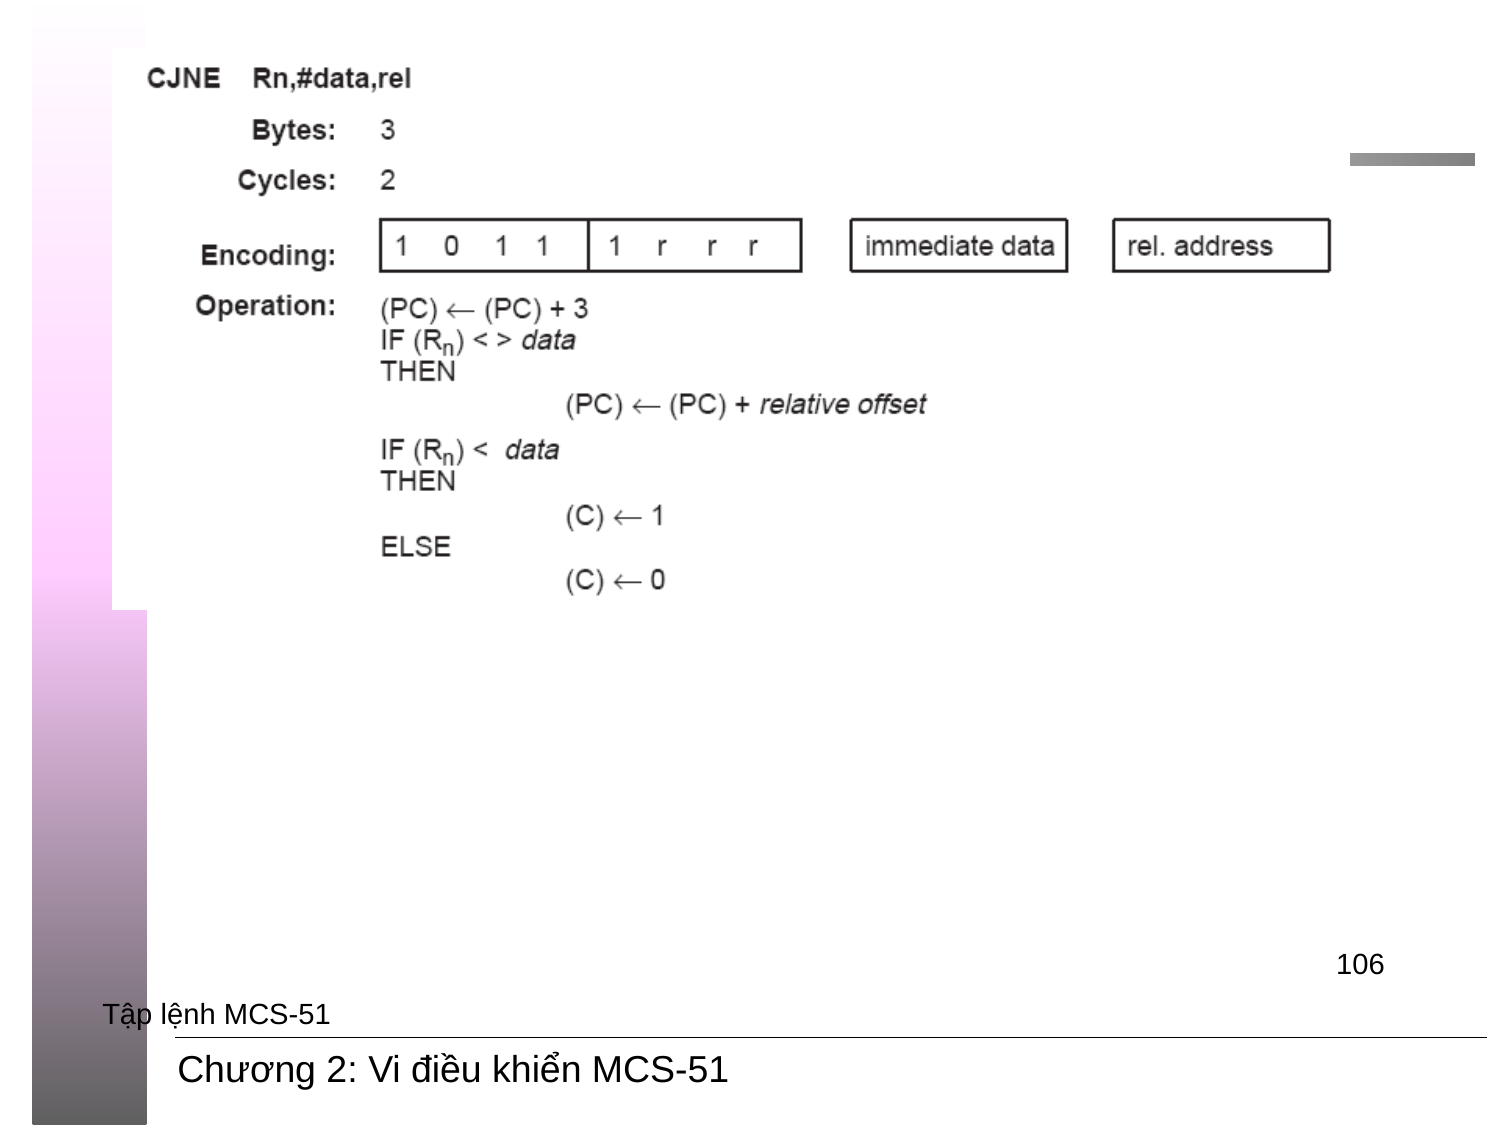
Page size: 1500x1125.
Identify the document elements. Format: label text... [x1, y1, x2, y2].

footer Tập lệnh MCS-51 [87, 987, 563, 1125]
slide_number 106 [1049, 937, 1401, 986]
picture [112, 49, 1351, 610]
